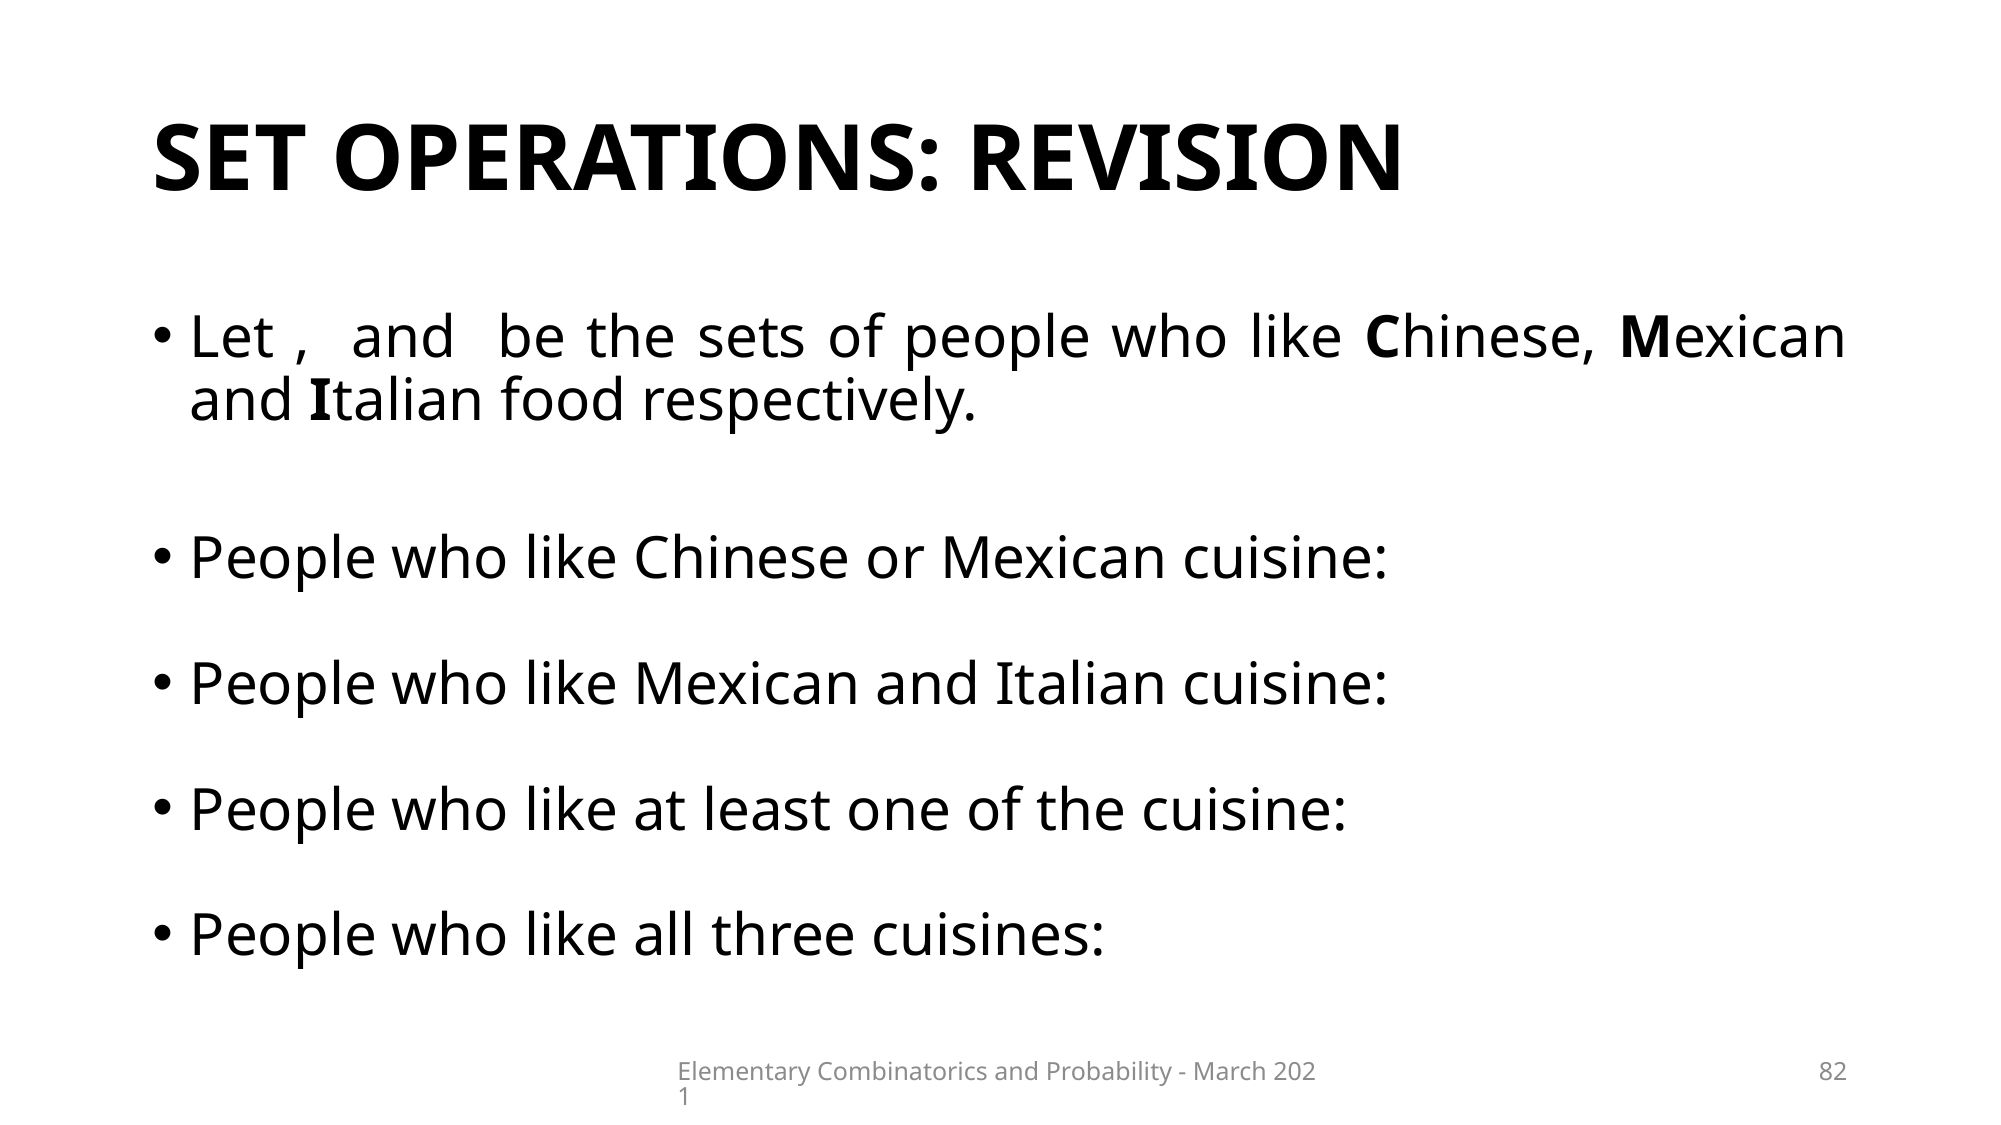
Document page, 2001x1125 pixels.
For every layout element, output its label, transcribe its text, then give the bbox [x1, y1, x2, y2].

footer Elementary Combinatorics and Probability - March 2021 [662, 1042, 1338, 1103]
title SET OPERATIONS: REVISION [137, 52, 1863, 270]
slide_number 82 [1412, 1042, 1863, 1103]
